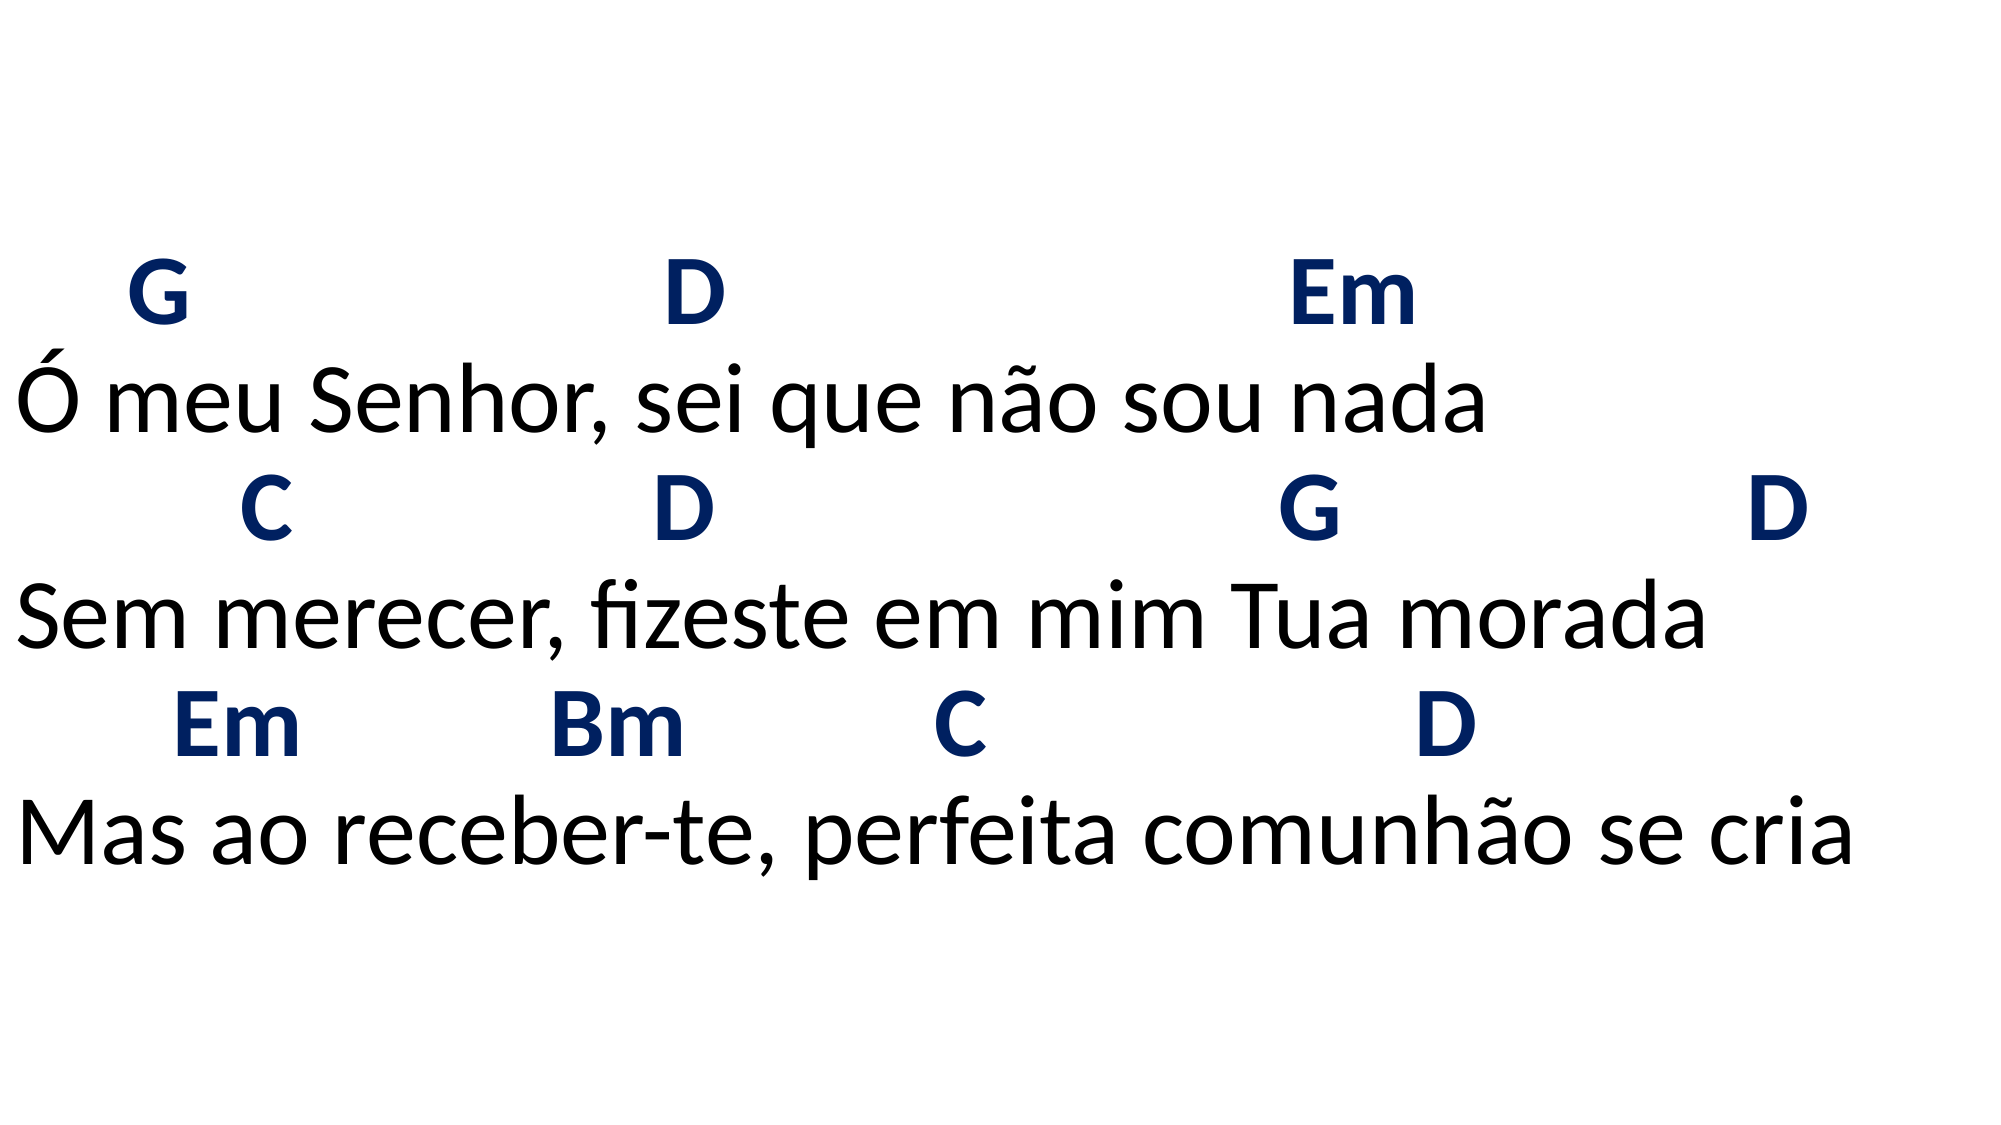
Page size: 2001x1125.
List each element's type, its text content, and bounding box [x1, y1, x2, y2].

title G D Em Ó meu Senhor, sei que não sou nada C D G D Sem merecer, fizeste em mim Tua morada Em Bm C D Mas ao receber-te, perfeita comunhão se cria [0, 0, 2000, 1125]
